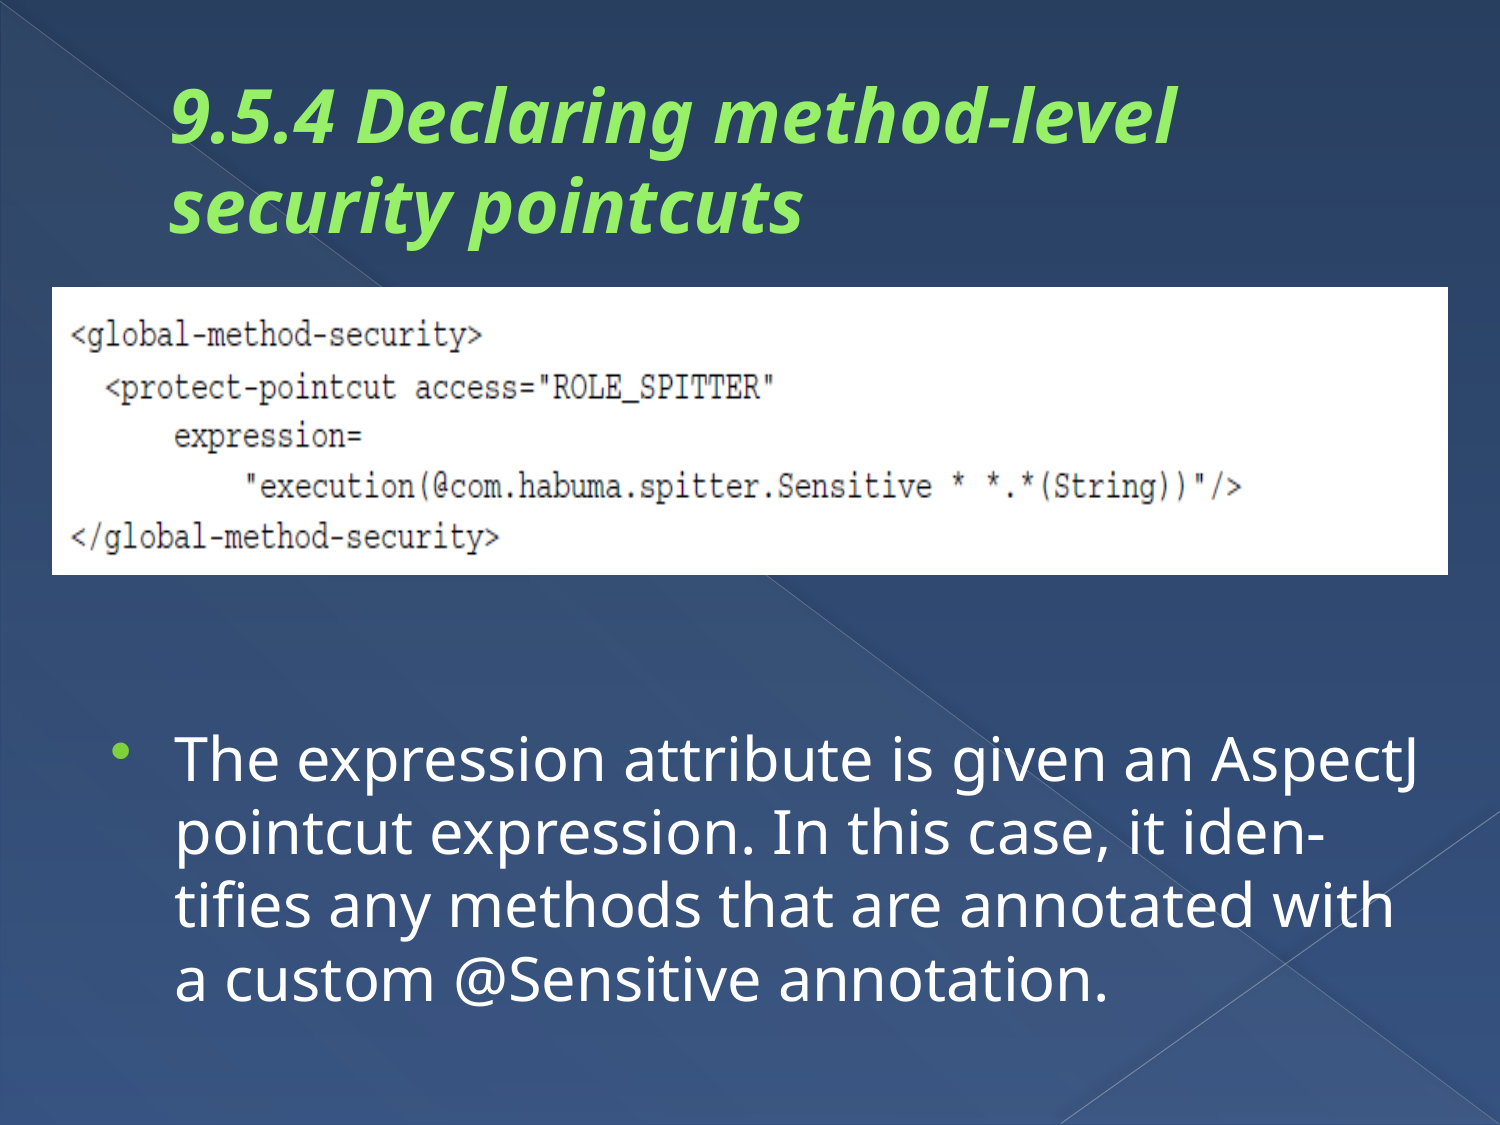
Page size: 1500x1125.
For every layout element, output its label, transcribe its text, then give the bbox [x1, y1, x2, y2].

title 9.5.4 Declaring method-level security pointcuts [75, 43, 1425, 274]
list The expression attribute is given an AspectJ pointcut expression. In this case, it iden- tifies any methods that are annotated with a custom @Sensitive annotation. [87, 712, 1438, 1088]
picture [52, 287, 1448, 576]
